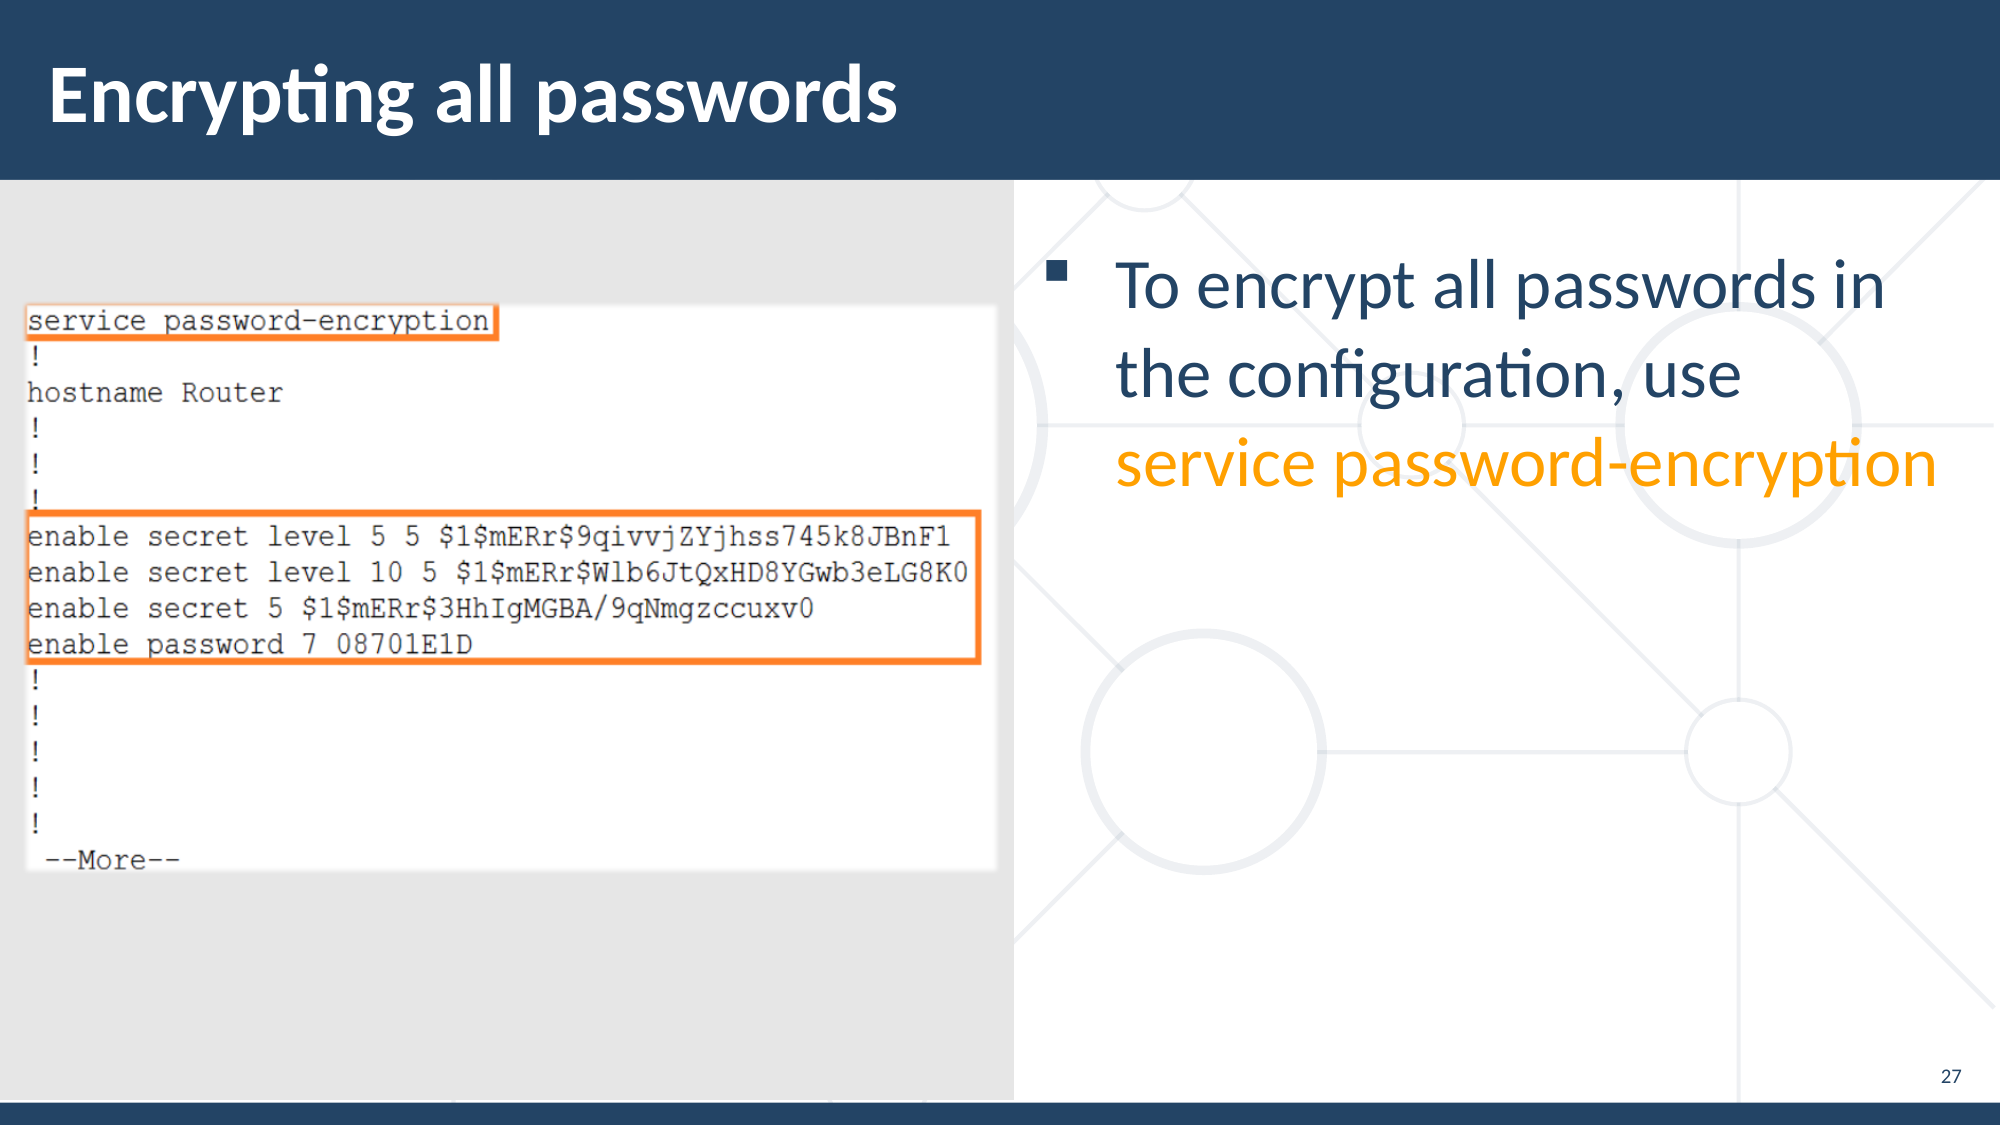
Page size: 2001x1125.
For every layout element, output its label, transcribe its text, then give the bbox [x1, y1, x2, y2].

title Encrypting all passwords [31, 16, 1591, 162]
list To encrypt all passwords in the configuration, use service password-encryption [1022, 227, 1968, 1053]
slide_number 27 [1897, 1049, 1968, 1101]
picture [0, 179, 1014, 1101]
